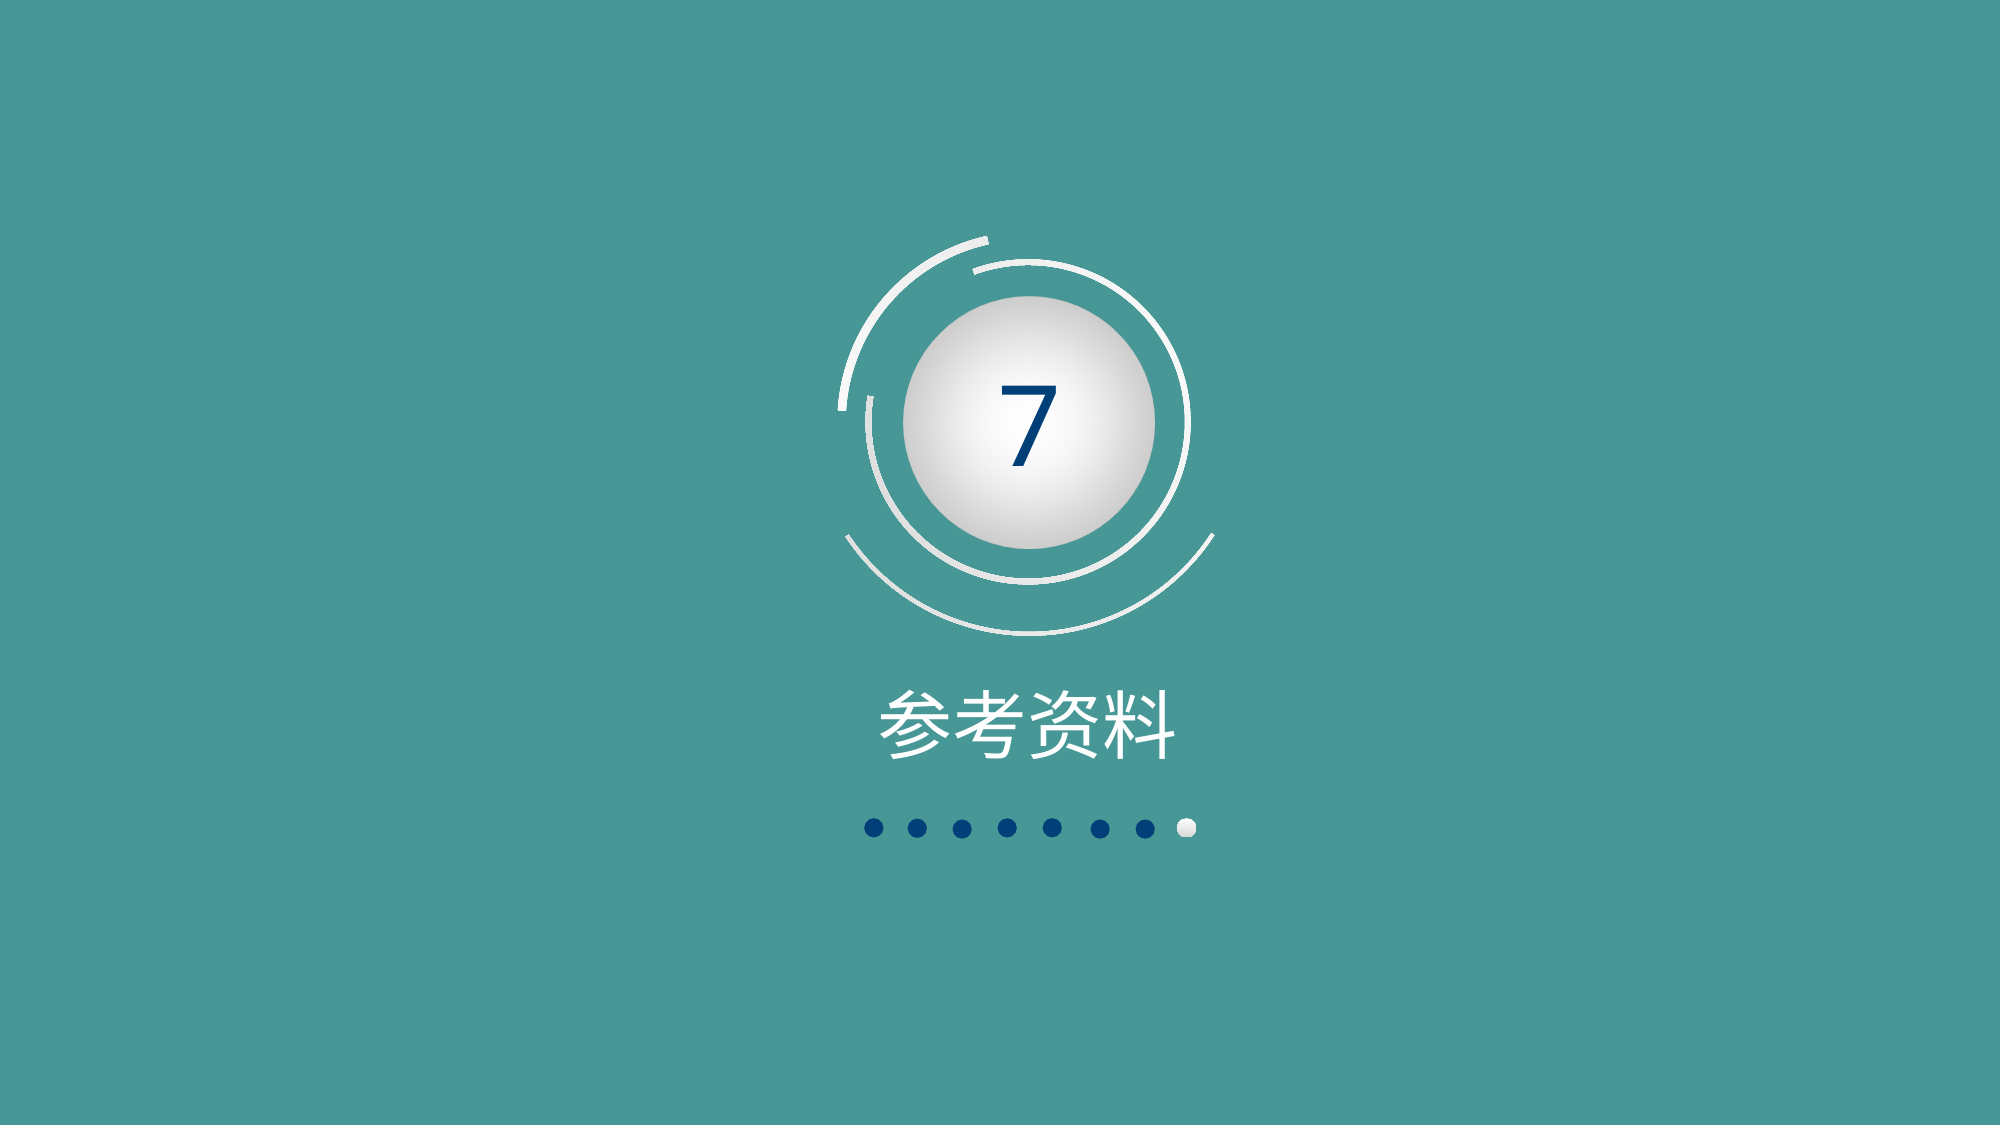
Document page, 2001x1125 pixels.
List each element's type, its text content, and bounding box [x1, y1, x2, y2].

text_box 参考资料 [683, 671, 1373, 776]
text_box [972, 259, 1130, 295]
text_box [837, 236, 989, 411]
text_box [0, 0, 2000, 1125]
text_box [1090, 819, 1110, 839]
text_box [864, 818, 884, 838]
text_box [1159, 325, 1191, 519]
text_box [1135, 819, 1155, 839]
text_box [907, 818, 927, 838]
text_box [952, 819, 972, 839]
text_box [902, 296, 1156, 550]
text_box [845, 533, 1215, 636]
text_box [1176, 818, 1197, 838]
text_box [997, 818, 1017, 838]
text_box [1042, 818, 1062, 838]
text_box [865, 395, 897, 518]
text_box [941, 559, 1116, 585]
